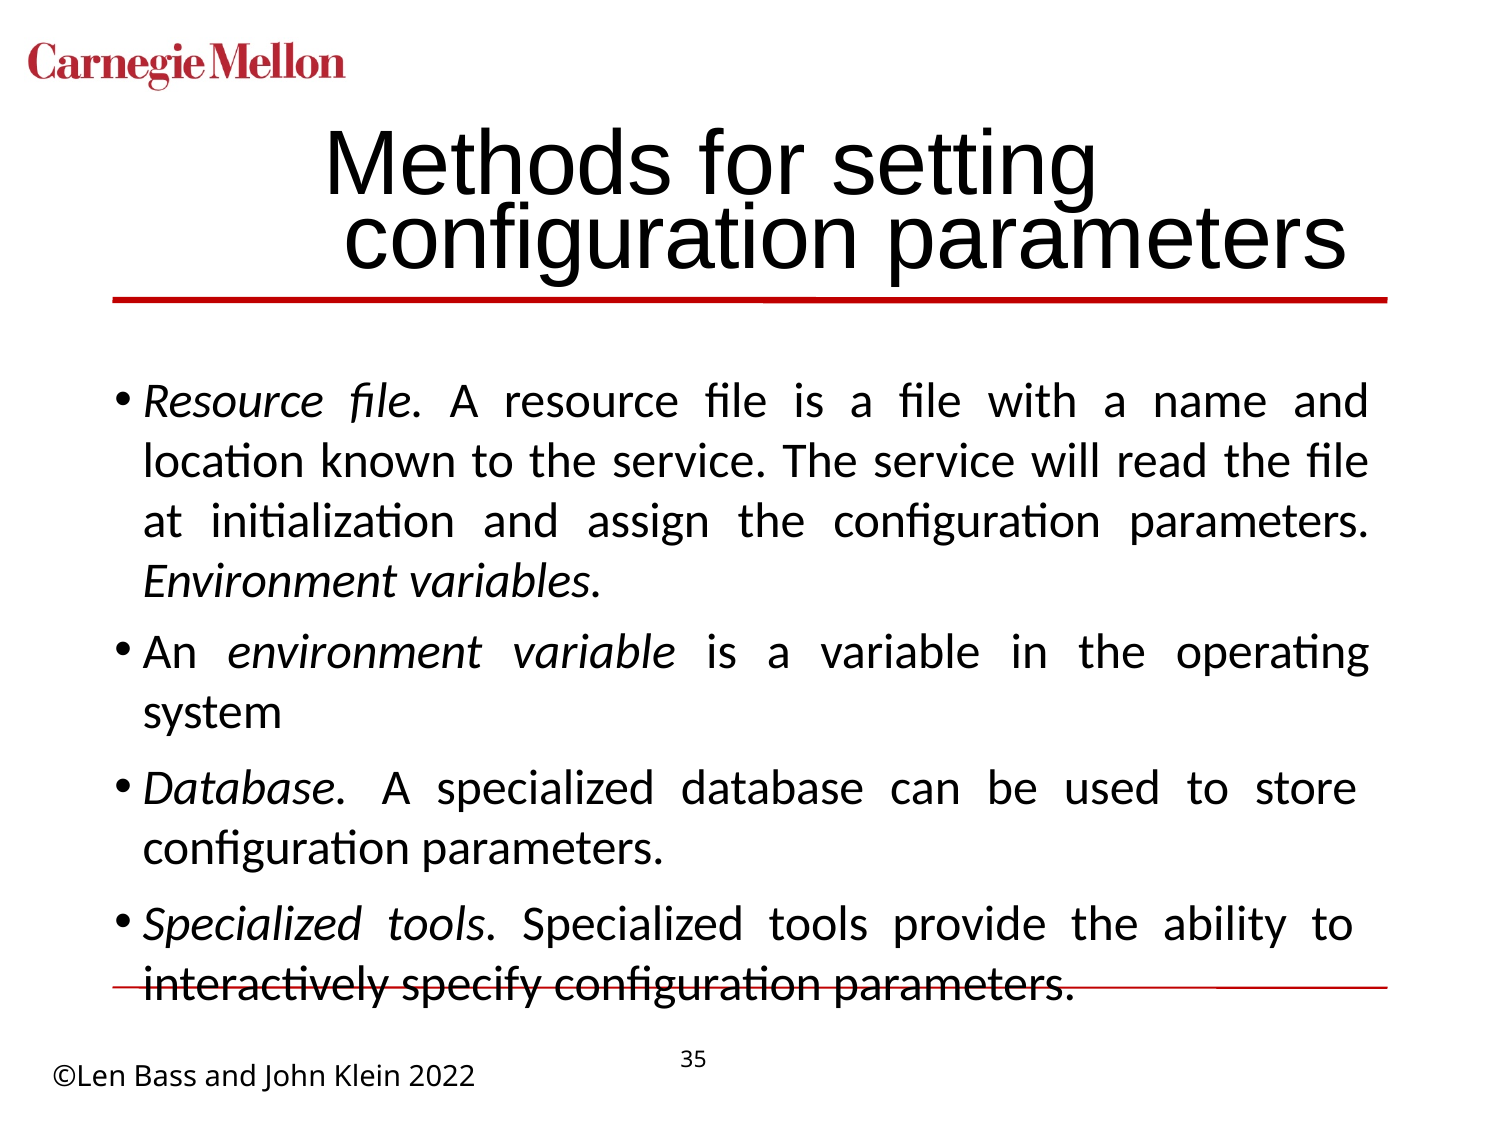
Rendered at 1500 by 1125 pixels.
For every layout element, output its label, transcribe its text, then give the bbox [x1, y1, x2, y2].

text_box Resource file. A resource file is a file with a name and location known to the service. The service will read the file at initialization and assign the configuration parameters. Environment variables. An environment variable is a variable in the operating system Database. A specialized database can be used to store configuration parameters. Specialized tools. Specialized tools provide the ability to interactively specify configuration parameters. [112, 361, 1371, 1011]
title Methods for setting configuration parameters [0, 107, 1353, 307]
picture [24, 37, 349, 92]
